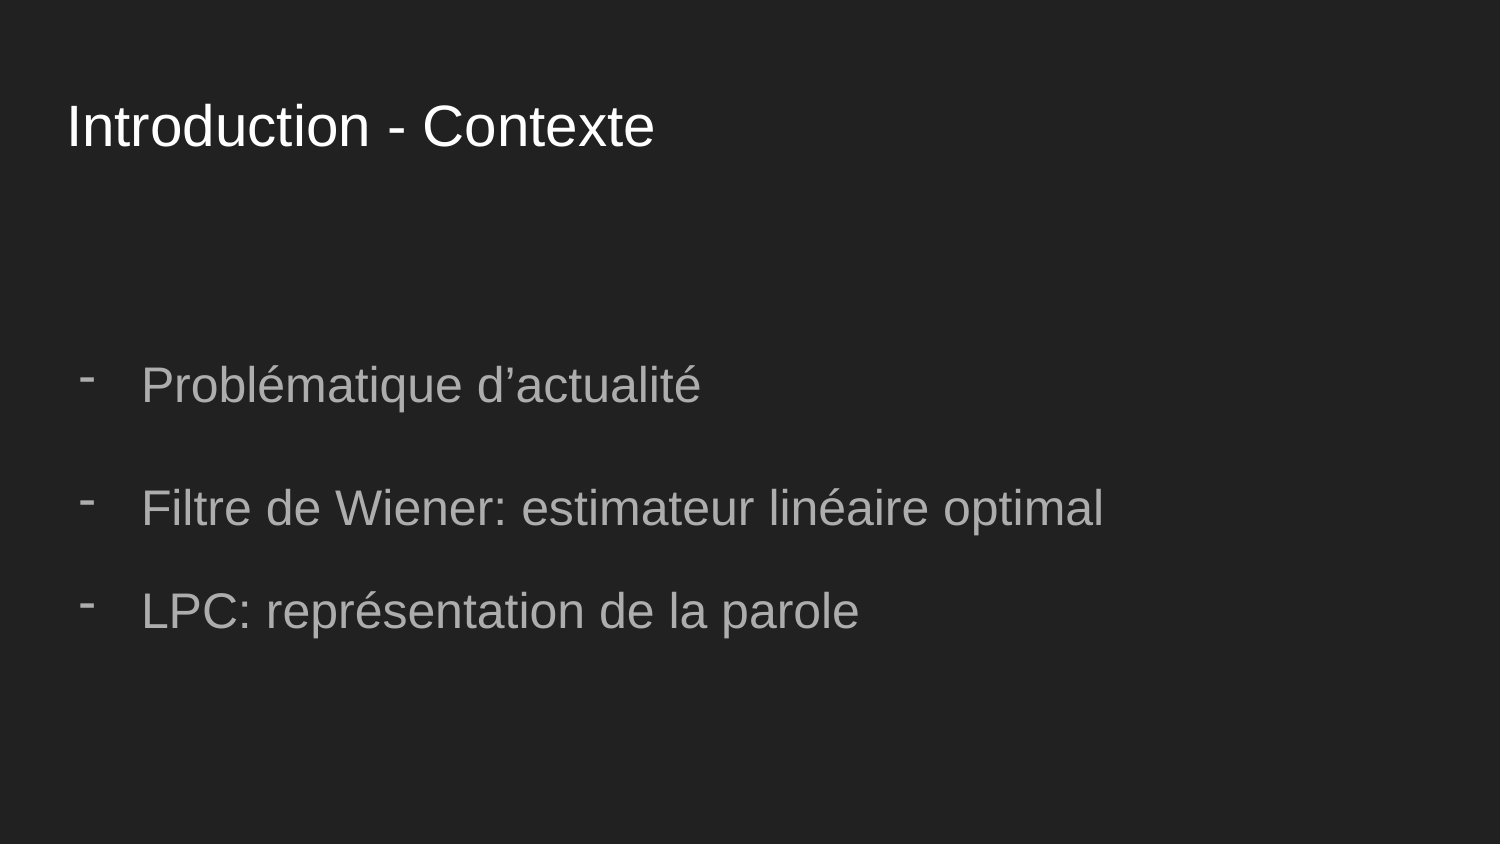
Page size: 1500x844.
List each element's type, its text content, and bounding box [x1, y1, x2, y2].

list Problématique d’actualité Filtre de Wiener: estimateur linéaire optimal LPC: représentation de la parole [51, 307, 1449, 750]
title Introduction - Contexte [51, 72, 1449, 167]
